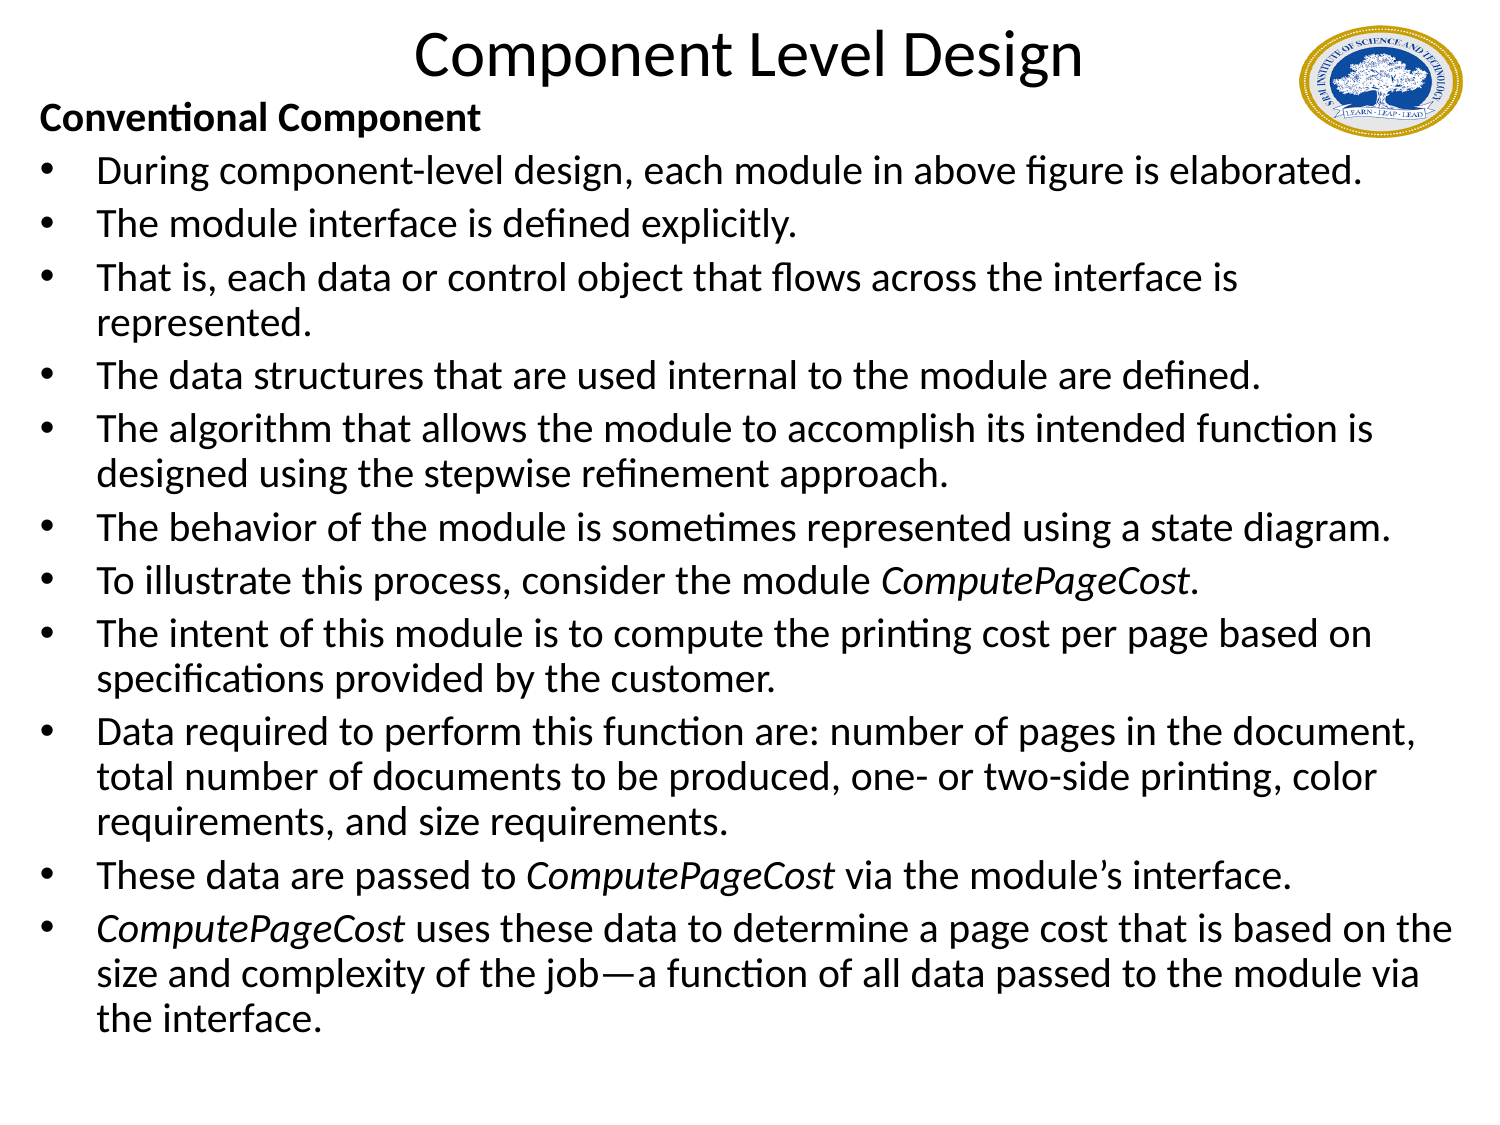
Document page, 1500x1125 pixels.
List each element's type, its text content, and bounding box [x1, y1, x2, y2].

title Component Level Design [75, 0, 1425, 87]
list Conventional Component During component-level design, each module in above figure is elaborated. The module interface is defined explicitly. That is, each data or control object that flows across the interface is represented. The data structures that are used internal to the module are defined. The algorithm that allows the module to accomplish its intended function is designed using the stepwise refinement approach. The behavior of the module is sometimes represented using a state diagram. To illustrate this process, consider the module ComputePageCost. The intent of this module is to compute the printing cost per page based on specifications provided by the customer. Data required to perform this function are: number of pages in the document, total number of documents to be produced, one- or two-side printing, color requirements, and size requirements. These data are passed to ComputePageCost via the module’s interface. ComputePageCost uses these data to determine a page cost that is based on the size and complexity of the job—a function of all data passed to the module via the interface. [24, 87, 1475, 1100]
picture [1299, 25, 1463, 138]
